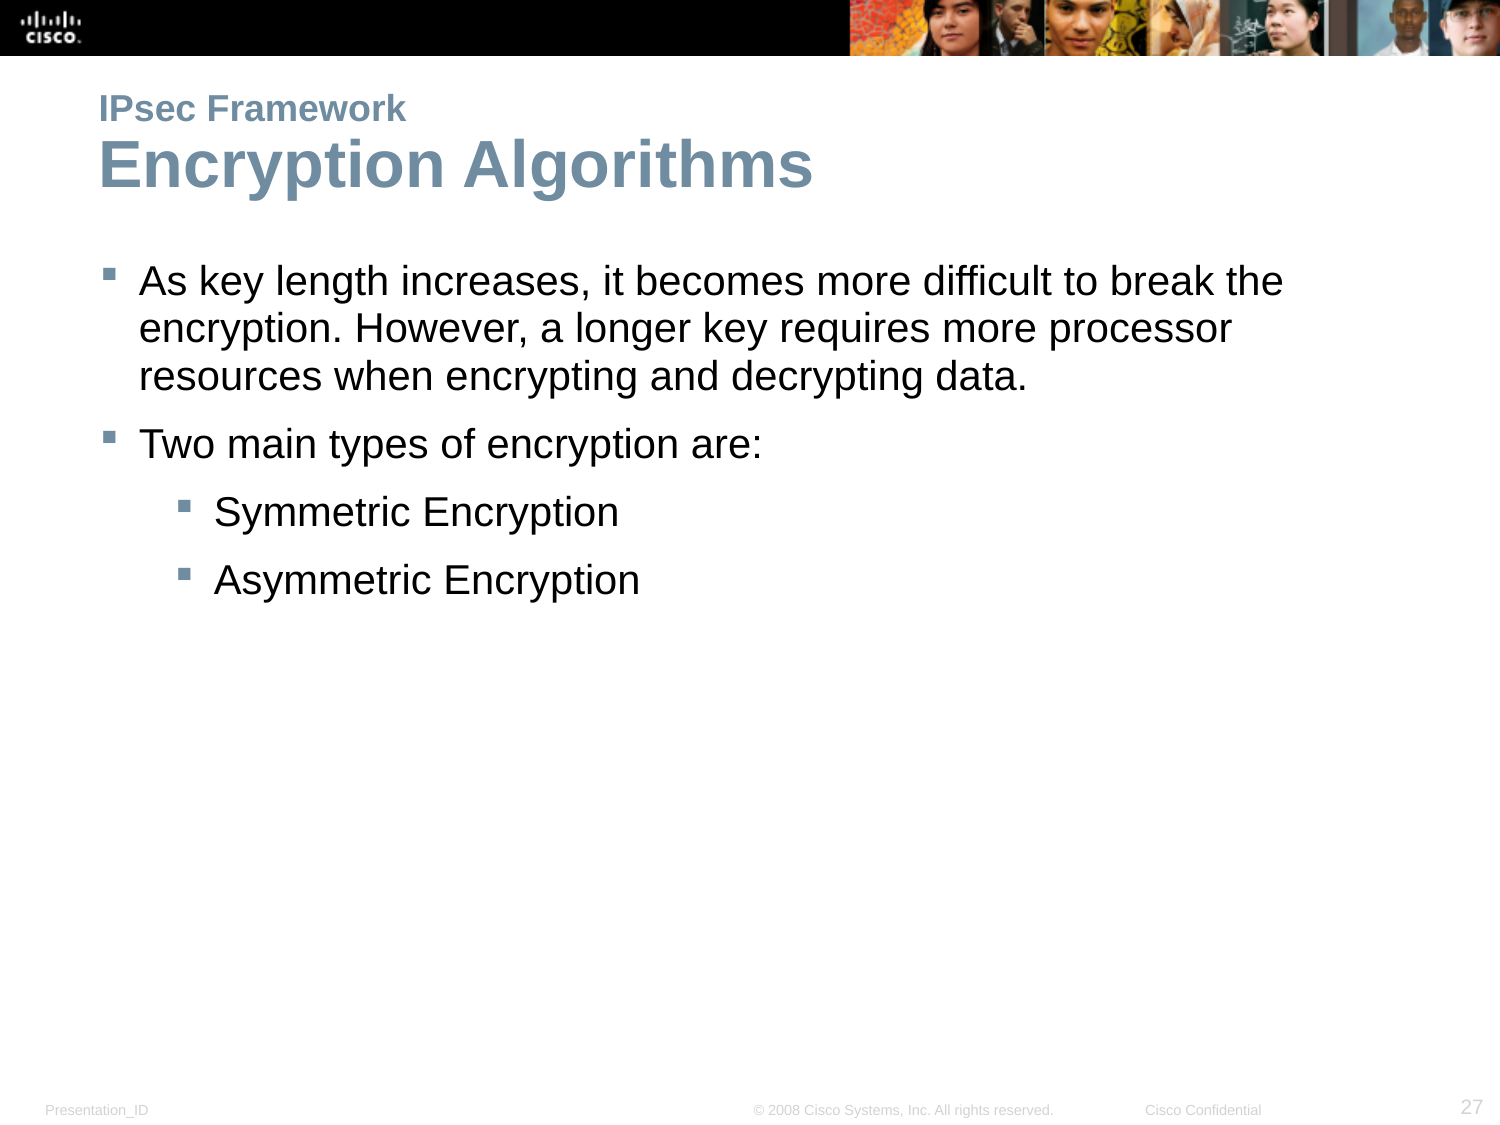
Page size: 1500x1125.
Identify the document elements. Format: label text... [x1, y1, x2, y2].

picture [0, 0, 1500, 56]
text_box As key length increases, it becomes more difficult to break the encryption. However, a longer key requires more processor resources when encrypting and decrypting data. Two main types of encryption are: Symmetric Encryption Asymmetric Encryption [85, 249, 1405, 694]
title IPsec Framework Encryption Algorithms [84, 70, 1422, 209]
